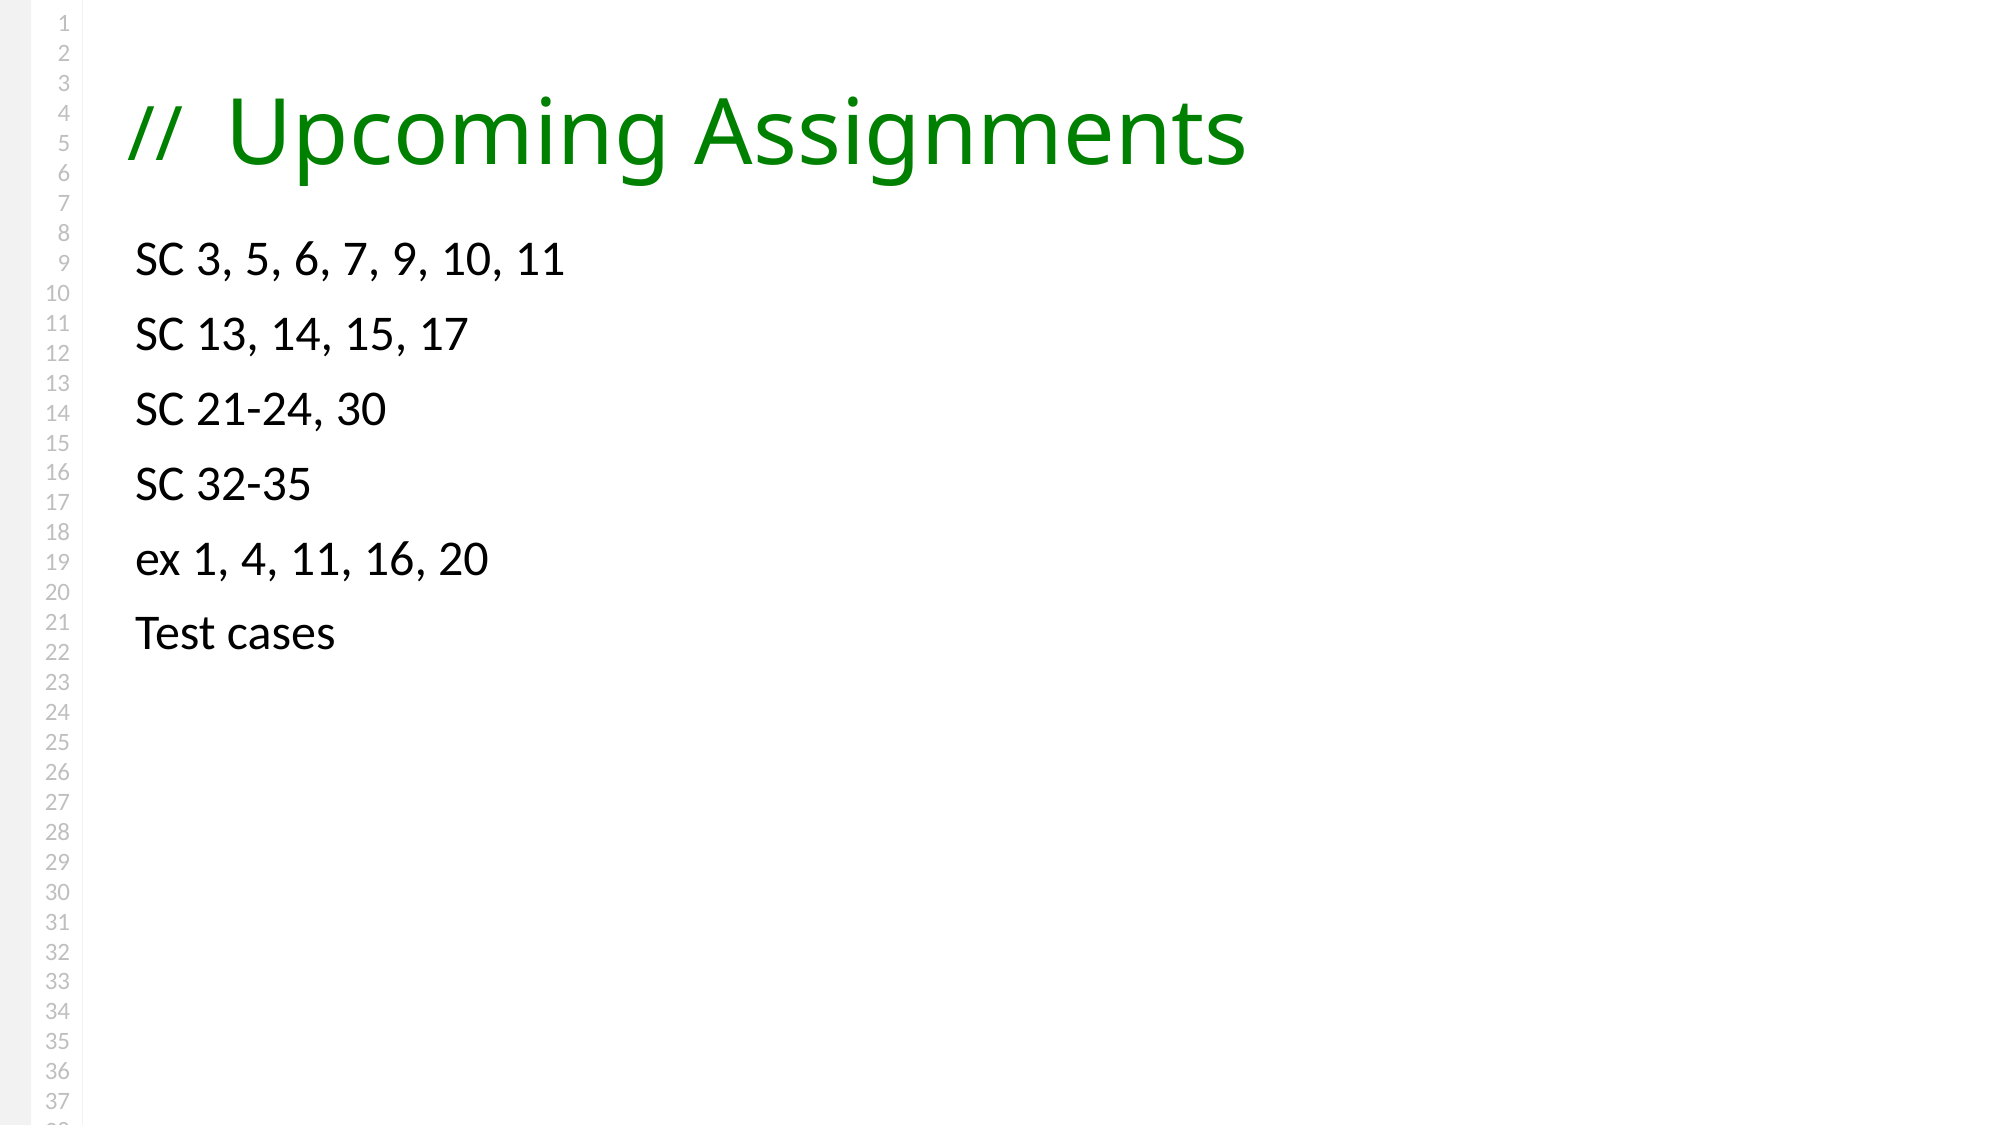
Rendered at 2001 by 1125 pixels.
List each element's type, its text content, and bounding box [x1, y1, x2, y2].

list SC 3, 5, 6, 7, 9, 10, 11 SC 13, 14, 15, 17 SC 21-24, 30 SC 32-35 ex 1, 4, 11, 16, 20 Test cases [112, 224, 1938, 1013]
title Upcoming Assignments [210, 59, 1913, 210]
